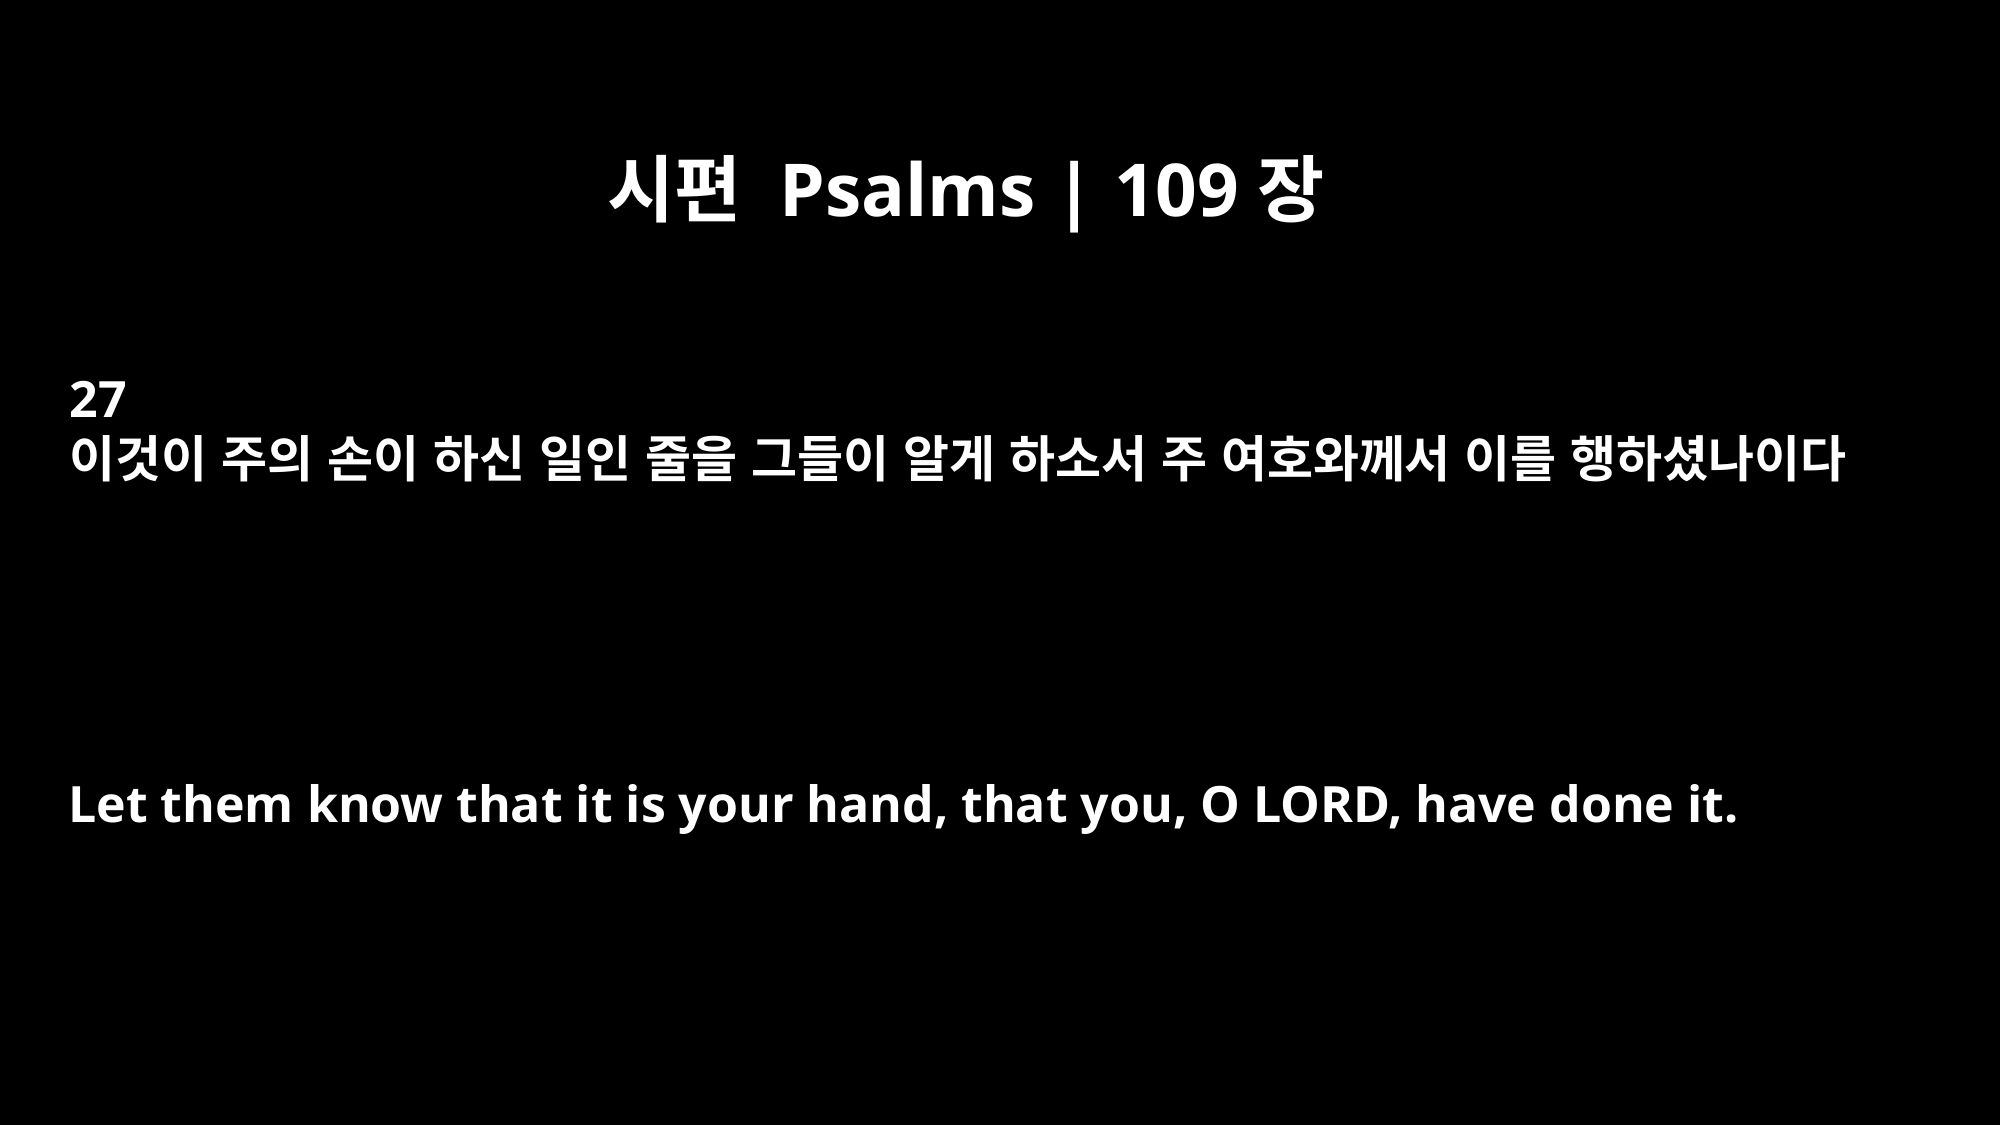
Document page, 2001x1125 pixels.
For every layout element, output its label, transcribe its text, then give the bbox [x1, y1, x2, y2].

text_box 시편 Psalms | 109장 [592, 136, 1340, 239]
text_box Let them know that it is your hand, that you, O LORD, have done it. [53, 764, 1754, 840]
text_box 27 이것이 주의 손이 하신 일인 줄을 그들이 알게 하소서 주 여호와께서 이를 행하셨나이다 [54, 359, 1863, 495]
